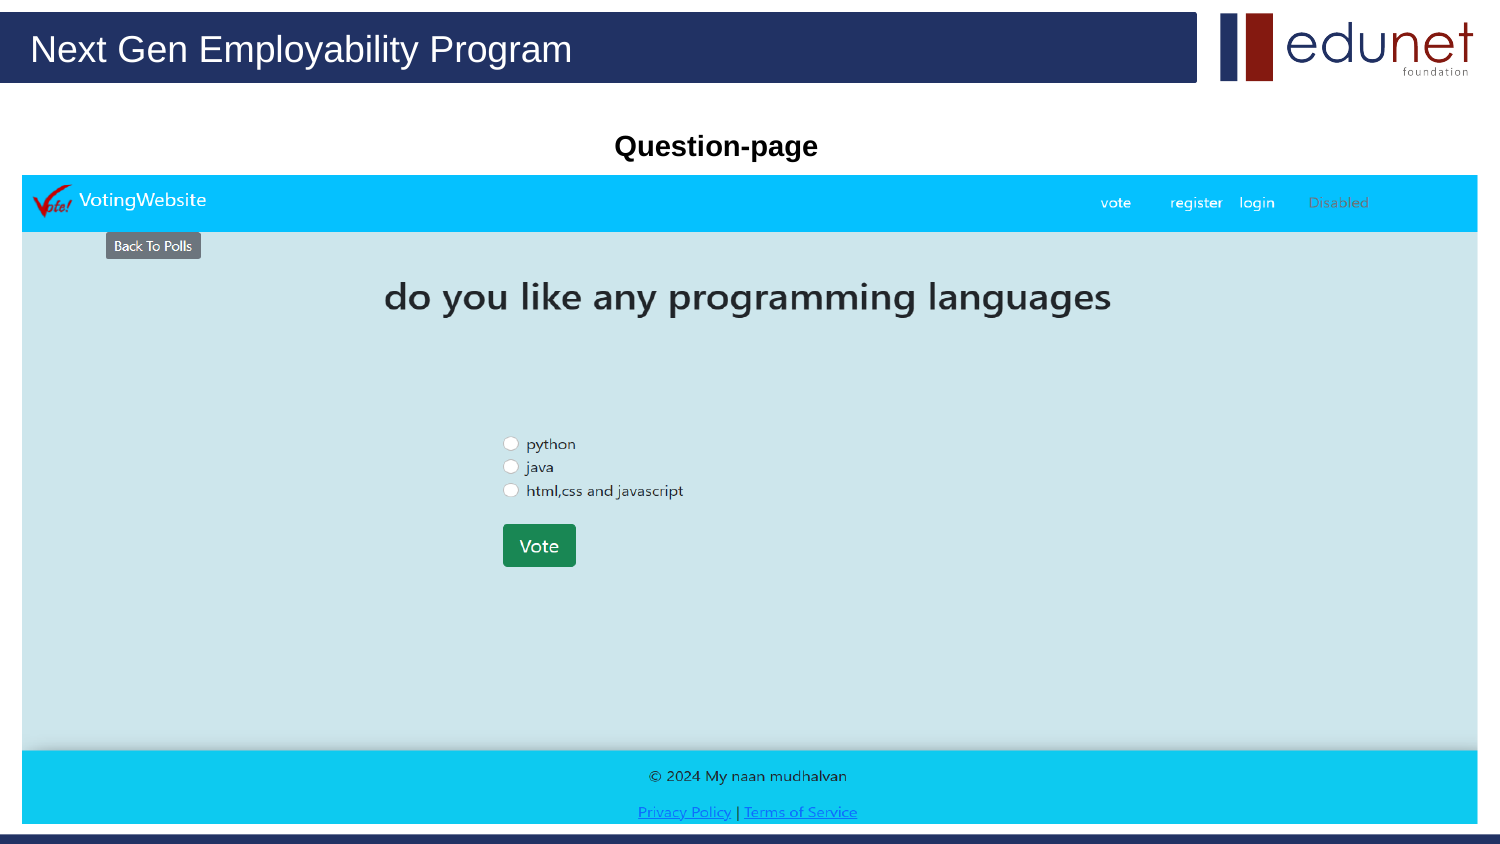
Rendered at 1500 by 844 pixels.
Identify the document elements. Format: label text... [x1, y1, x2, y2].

picture [1279, 14, 1482, 83]
picture [34, 186, 67, 216]
text_box Question-page [319, 119, 1070, 170]
picture [22, 233, 1478, 824]
